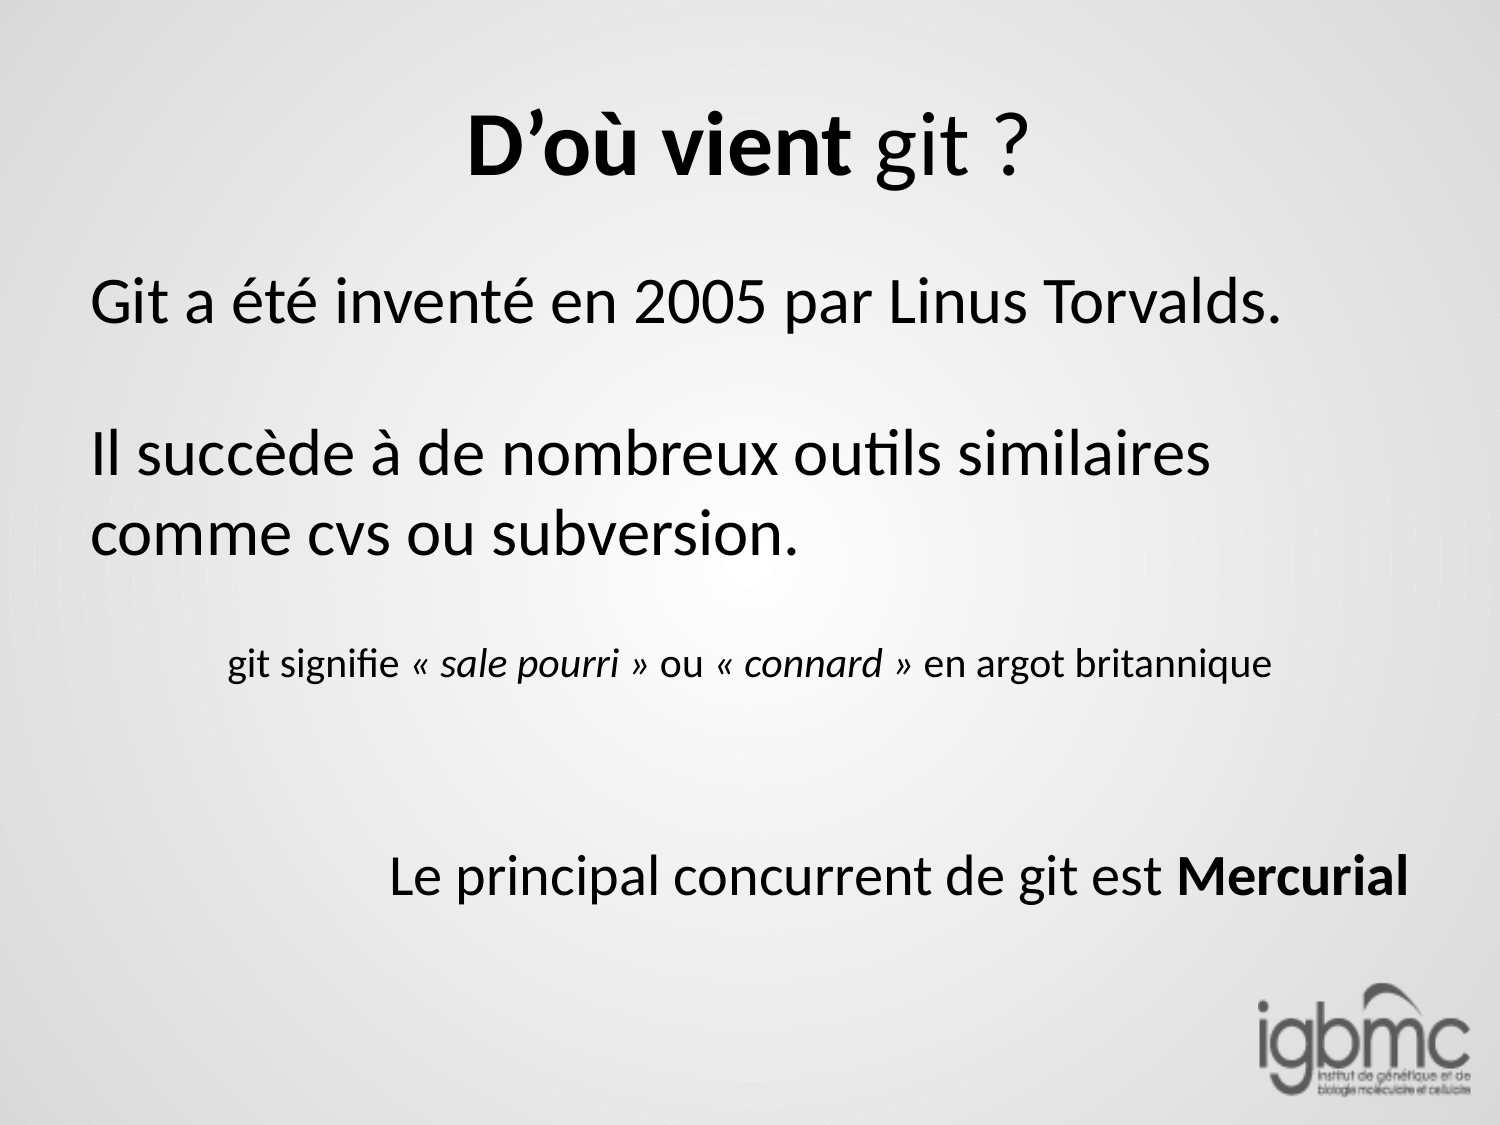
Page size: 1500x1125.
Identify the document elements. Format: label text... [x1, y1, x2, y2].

title D’où vient git ? [75, 45, 1425, 233]
picture [1258, 976, 1482, 1113]
list Git a été inventé en 2005 par Linus Torvalds. Il succède à de nombreux outils similaires comme cvs ou subversion. git signifie « sale pourri » ou « connard » en argot britannique Le principal concurrent de git est Mercurial [75, 249, 1425, 992]
